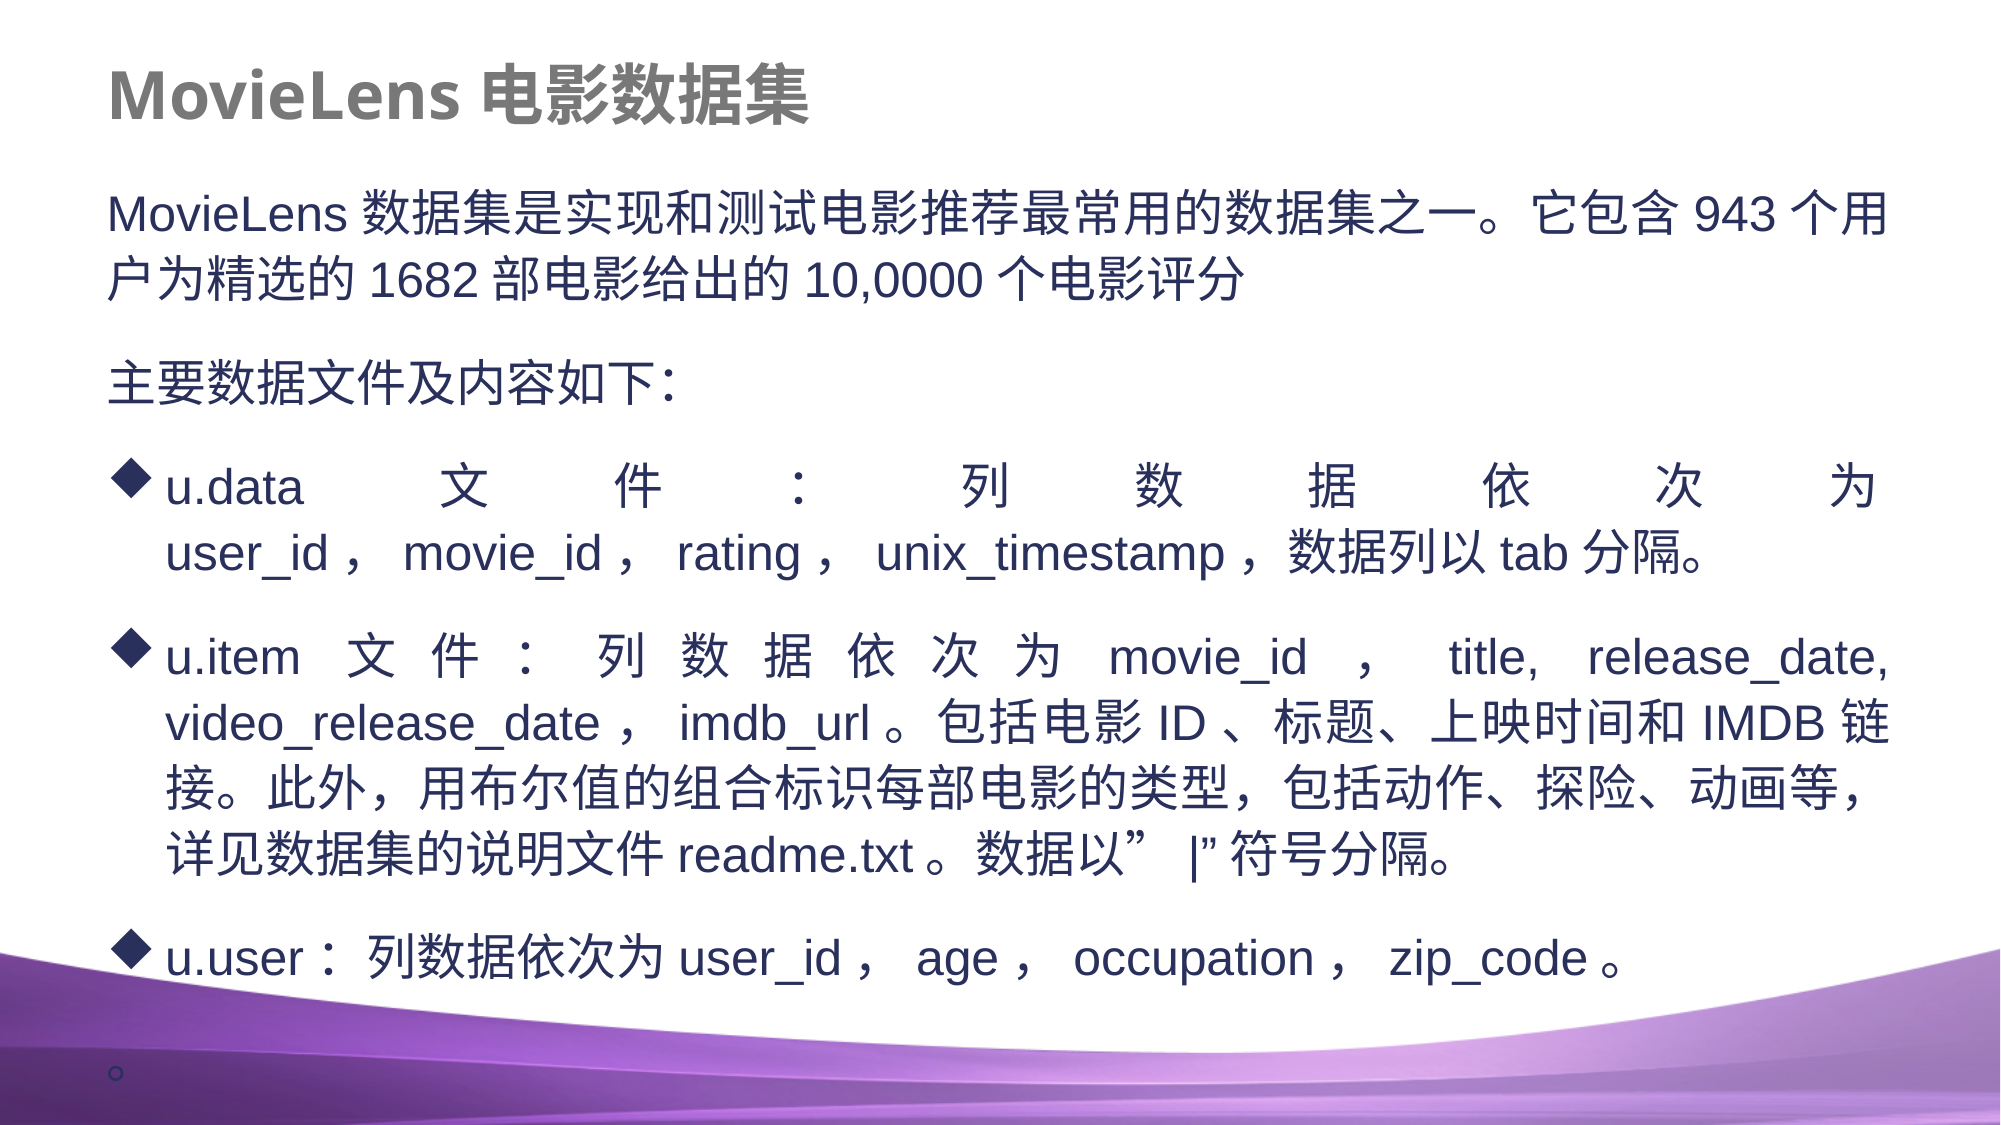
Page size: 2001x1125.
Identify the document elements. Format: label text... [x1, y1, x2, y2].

list MovieLens数据集是实现和测试电影推荐最常用的数据集之一。它包含943个用户为精选的1682部电影给出的10,0000个电影评分 主要数据文件及内容如下： u.data文件：列数据依次为user_id，movie_id，rating，unix_timestamp，数据列以tab分隔。 u.item文件：列数据依次为movie_id，title, release_date, video_release_date，imdb_url。包括电影ID、标题、上映时间和IMDB链接。此外，用布尔值的组合标识每部电影的类型，包括动作、探险、动画等，详见数据集的说明文件readme.txt。数据以”|”符号分隔。 u.user：列数据依次为user_id，age，occupation，zip_code。 。 [91, 168, 1906, 1021]
picture [0, 943, 2001, 1125]
title MovieLens电影数据集 [91, 26, 1906, 142]
